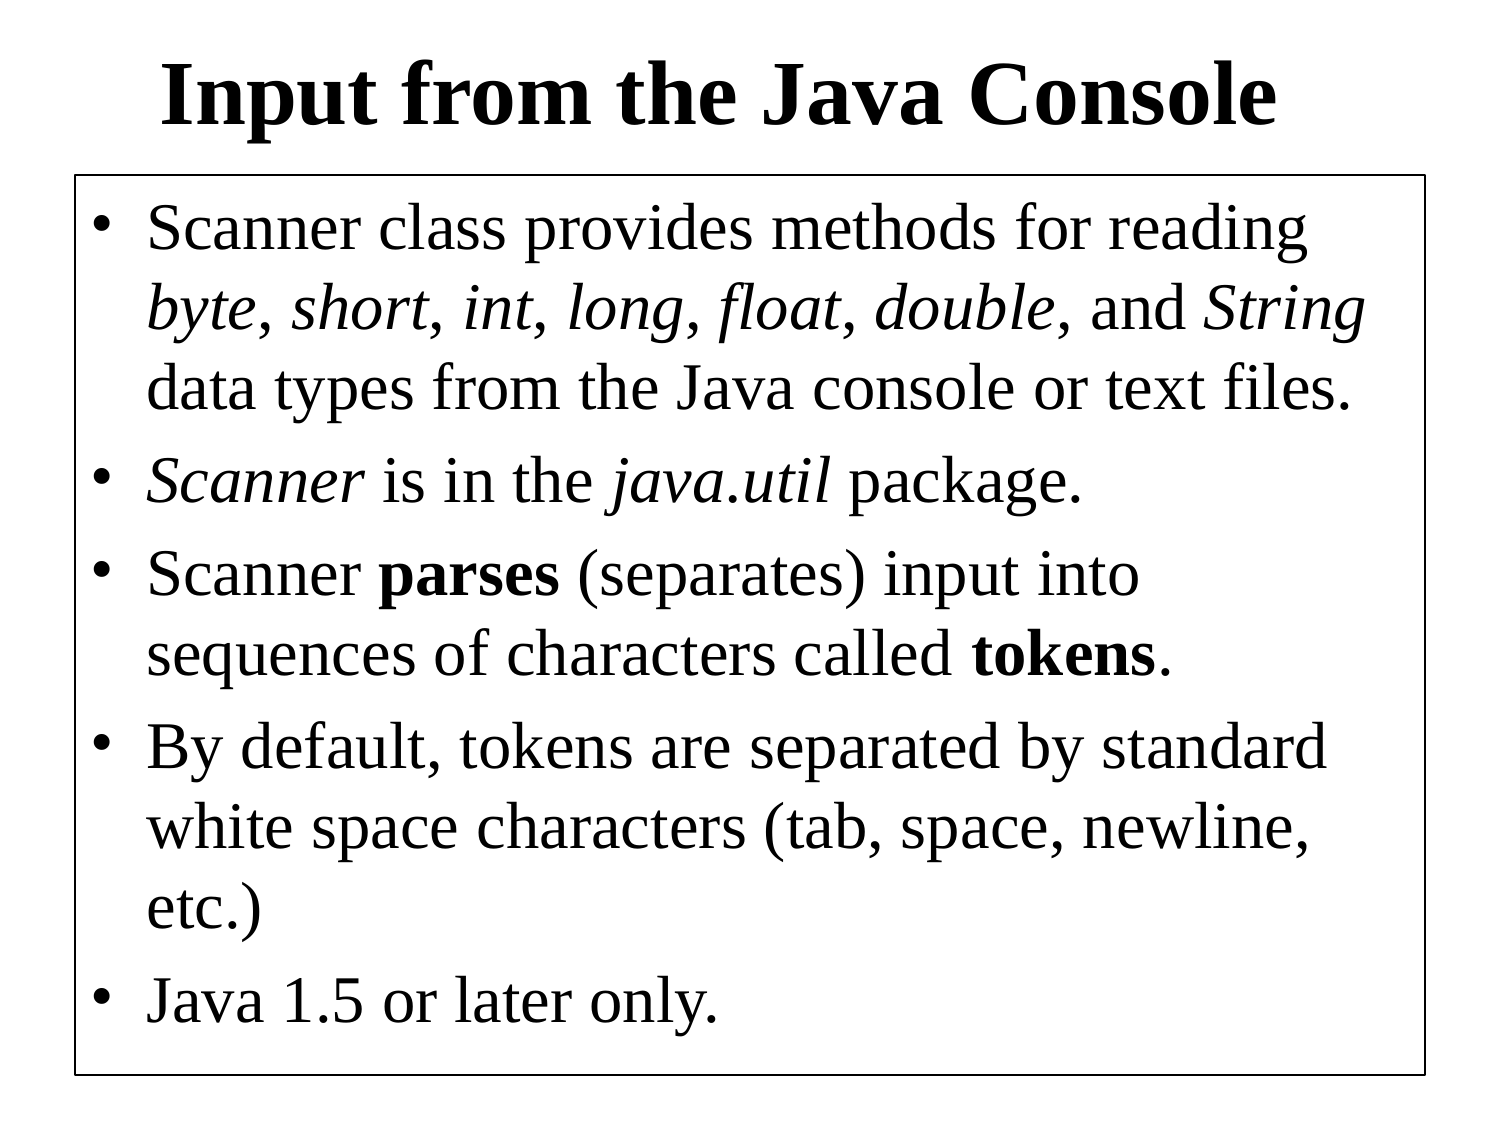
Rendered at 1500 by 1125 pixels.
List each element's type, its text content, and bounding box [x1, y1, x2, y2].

title Input from the Java Console [112, 24, 1350, 150]
list Scanner class provides methods for reading byte, short, int, long, float, double, and String data types from the Java console or text files. Scanner is in the java.util package. Scanner parses (separates) input into sequences of characters called tokens. By default, tokens are separated by standard white space characters (tab, space, newline, etc.) Java 1.5 or later only. [75, 174, 1425, 1075]
